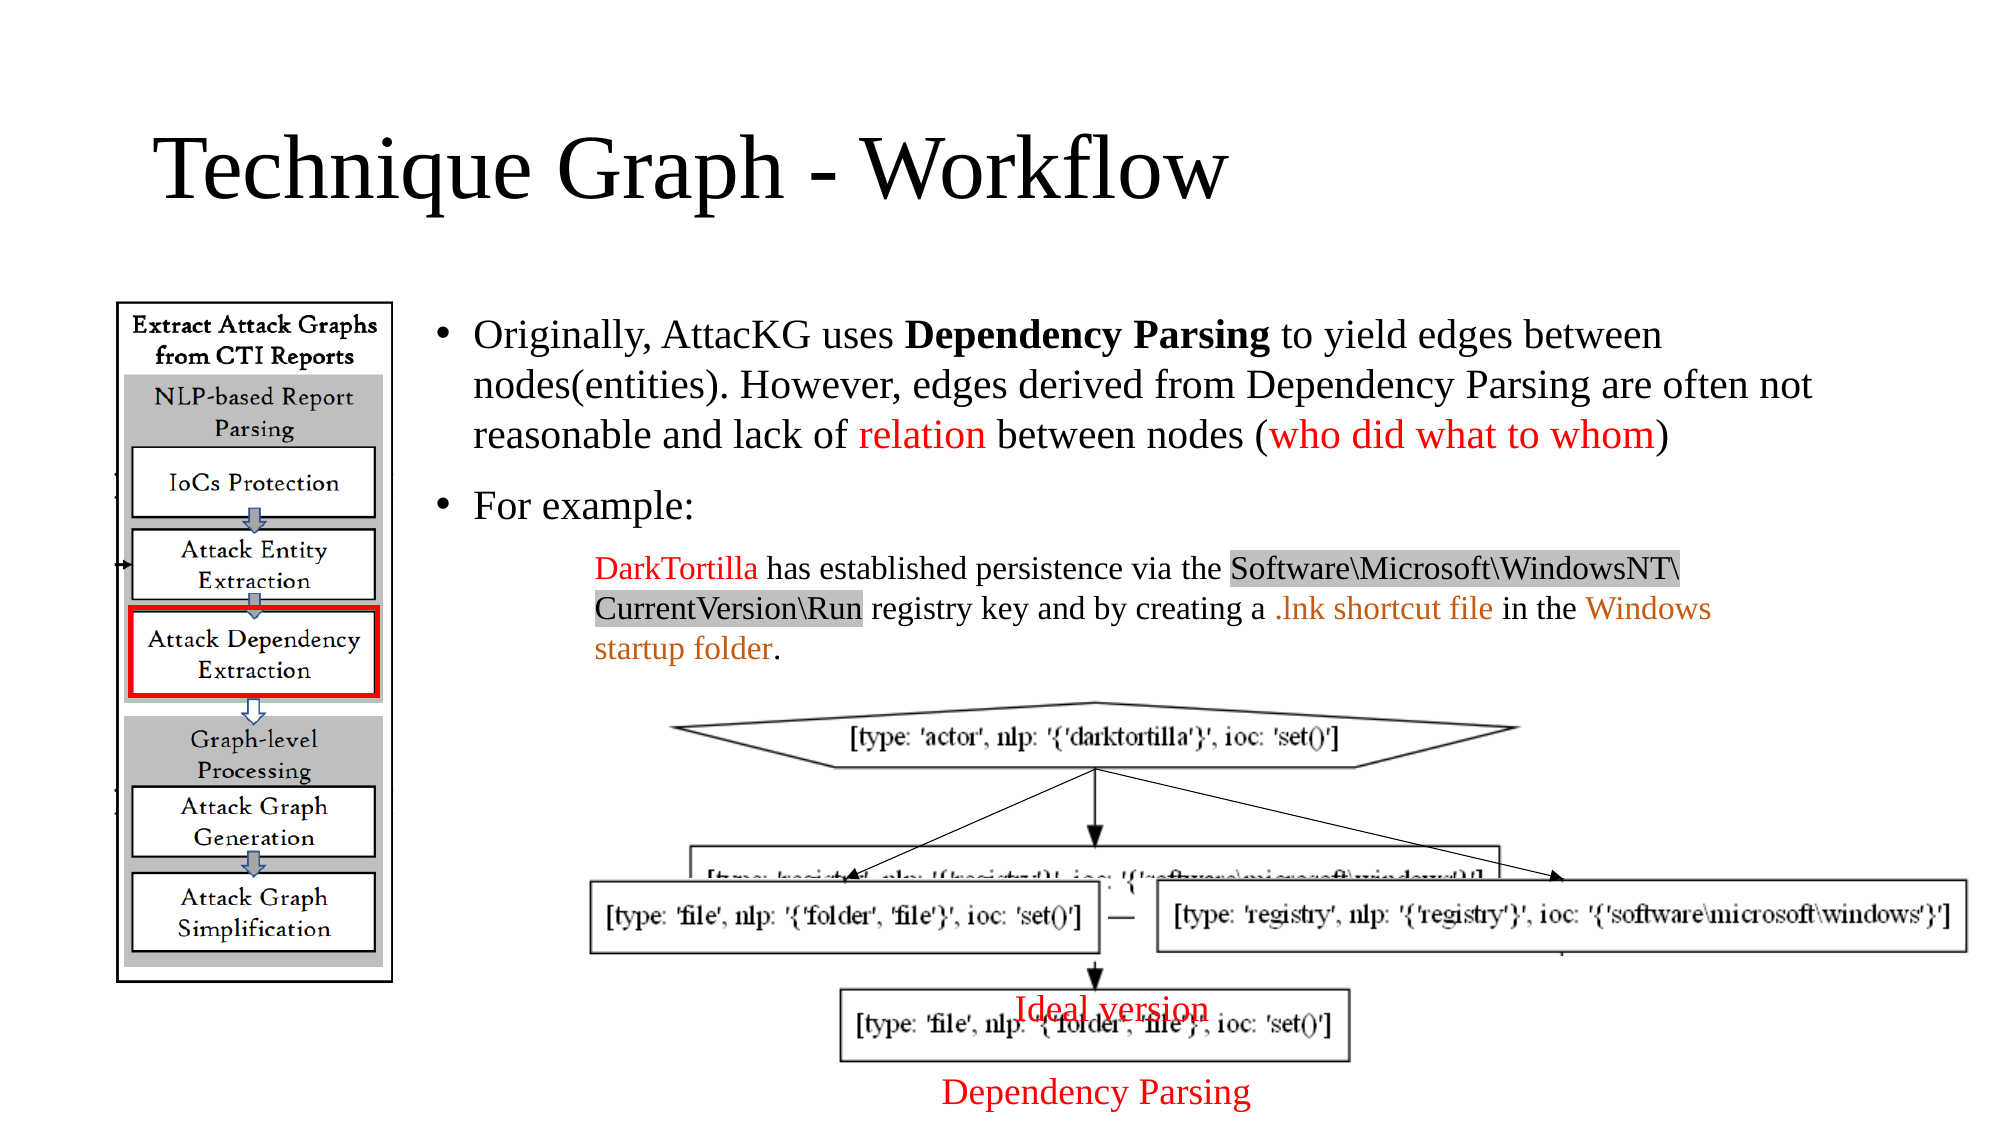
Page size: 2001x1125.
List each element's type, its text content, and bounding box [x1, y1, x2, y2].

picture [667, 962, 1524, 1070]
picture [114, 299, 393, 990]
title Technique Graph - Workflow [137, 59, 1863, 278]
text_box Dependency Parsing [926, 1070, 1374, 1120]
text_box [584, 695, 1991, 962]
text_box DarkTortilla has established persistence via the Software\Microsoft\WindowsNT\CurrentVersion\Run registry key and by creating a .lnk shortcut file in the Windows startup folder. [579, 539, 1761, 714]
text_box Originally, AttacKG uses Dependency Parsing to yield edges between nodes(entities). However, edges derived from Dependency Parsing are often not reasonable and lack of relation between nodes (who did what to whom) For example: [420, 299, 1852, 1014]
